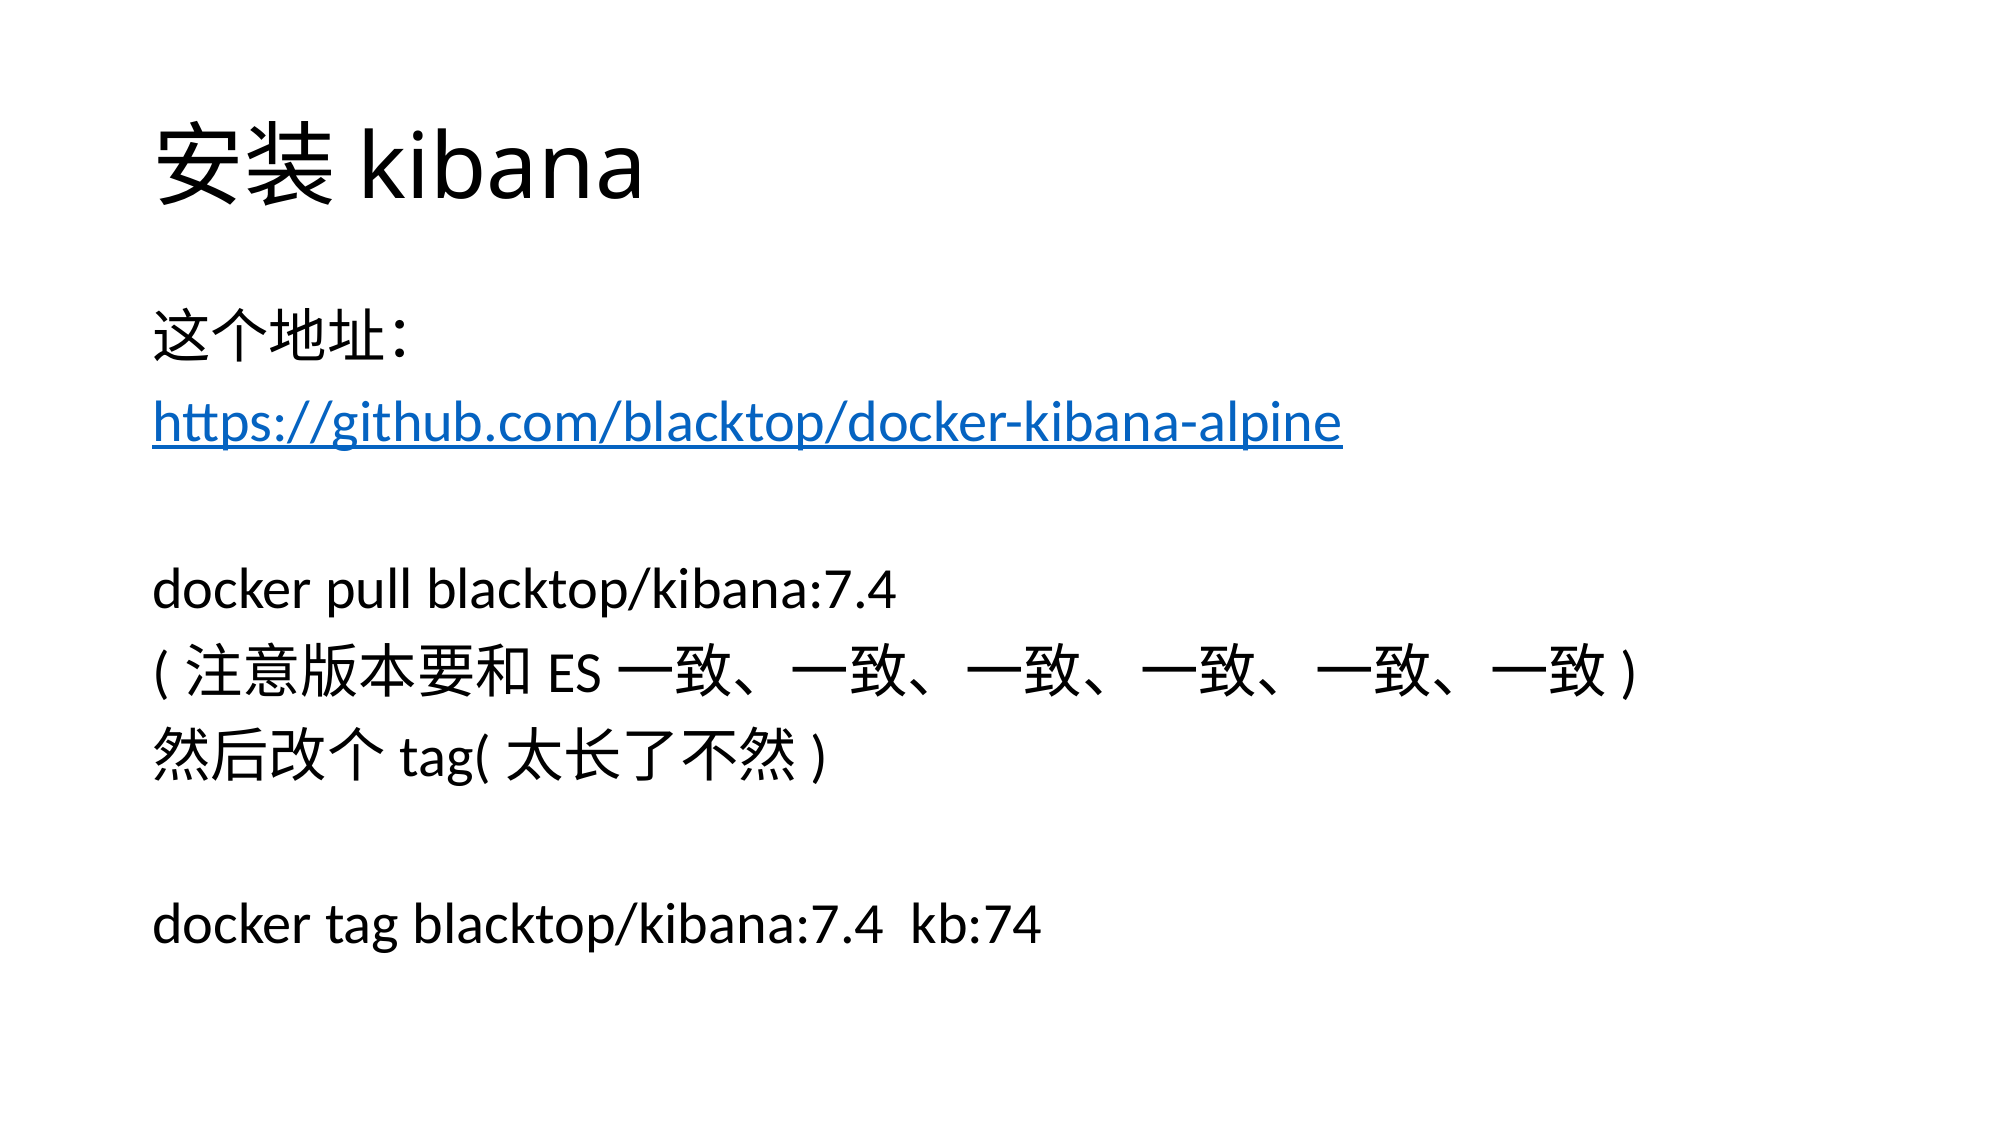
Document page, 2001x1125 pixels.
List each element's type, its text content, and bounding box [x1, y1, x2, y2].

list 这个地址： https://github.com/blacktop/docker-kibana-alpine docker pull blacktop/kibana:7.4 (注意版本要和ES一致、一致、一致、一致、一致、一致) 然后改个tag(太长了不然) docker tag blacktop/kibana:7.4 kb:74 [137, 299, 1863, 1014]
title 安装kibana [137, 59, 1863, 278]
